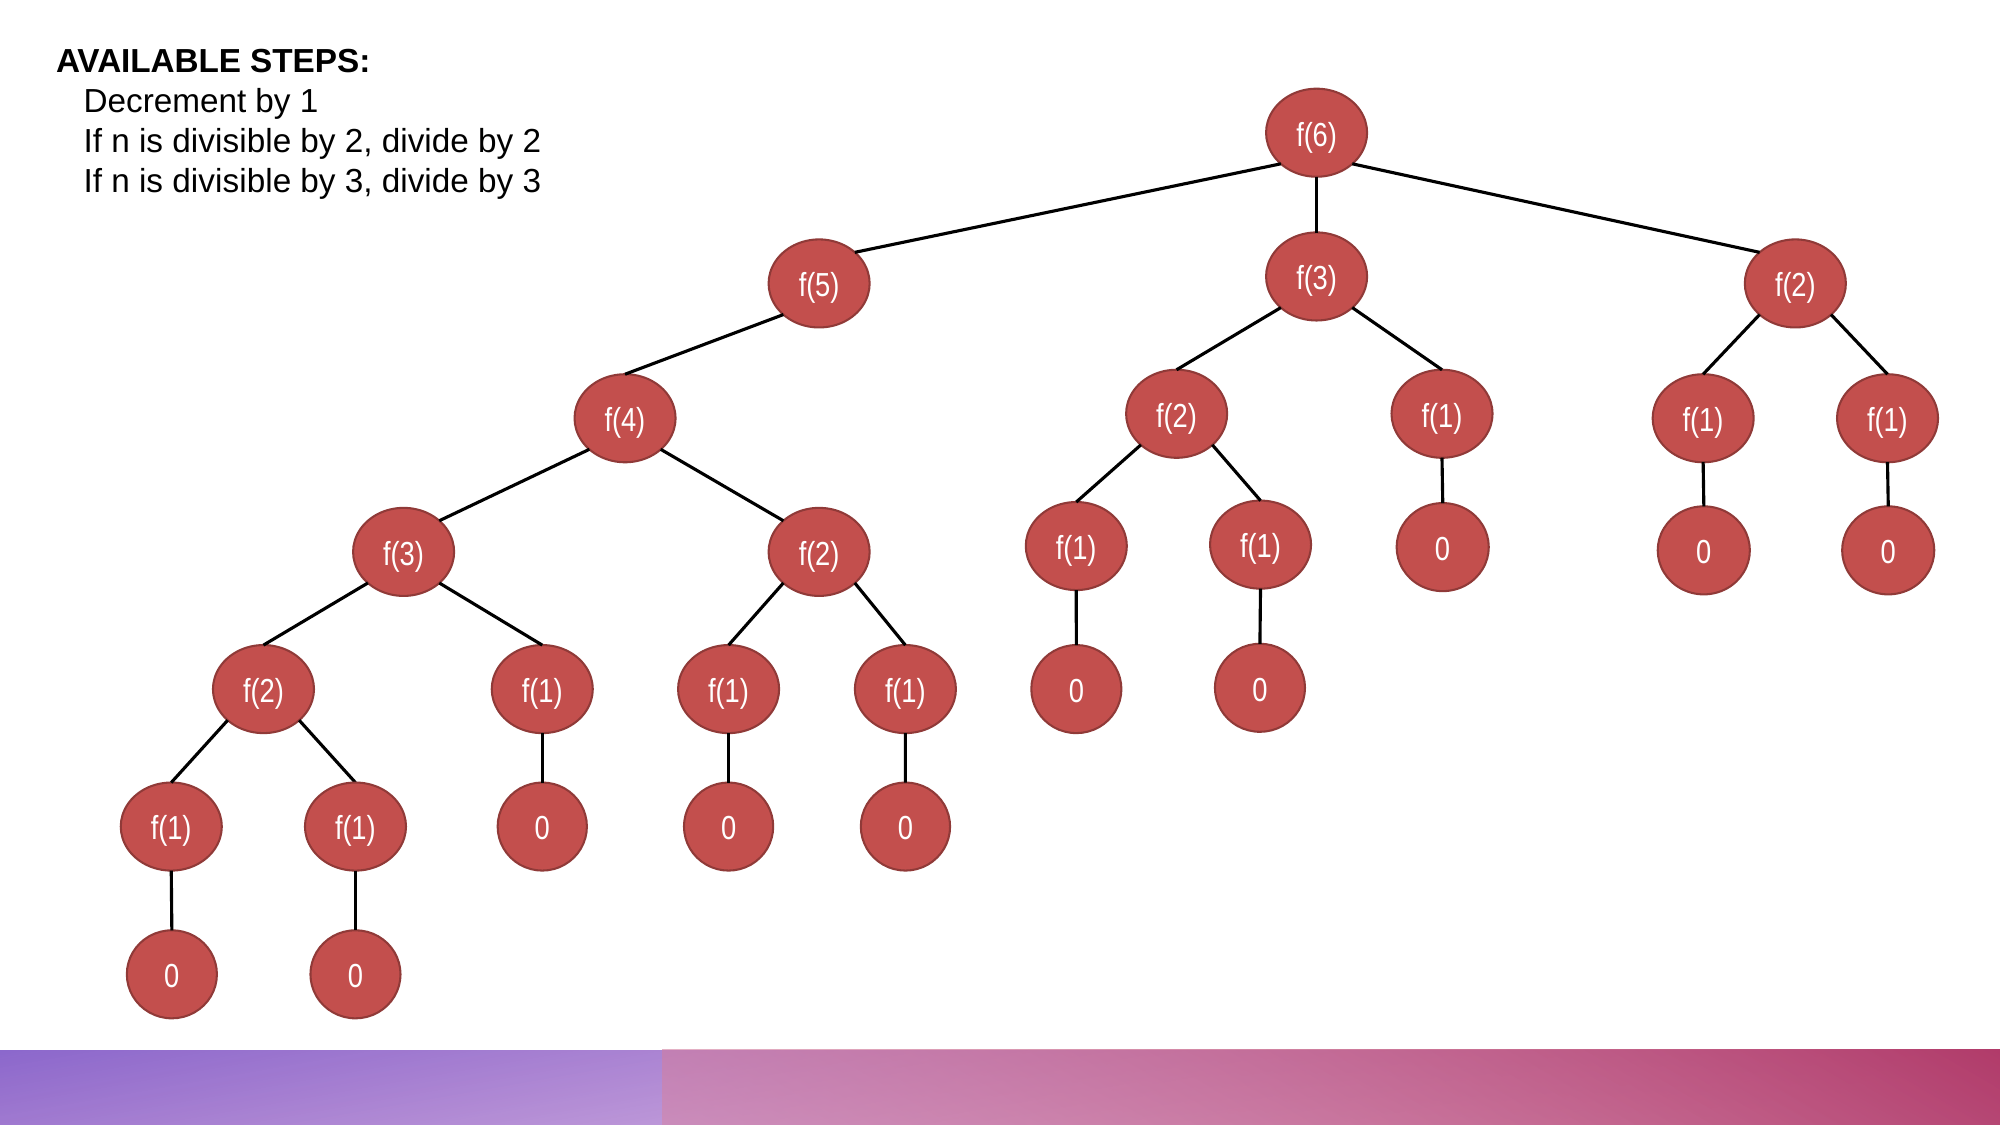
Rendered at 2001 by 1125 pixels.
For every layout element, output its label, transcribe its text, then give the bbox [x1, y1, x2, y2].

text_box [1076, 444, 1141, 503]
text_box 0 [309, 929, 402, 1020]
text_box f(6) [1265, 87, 1369, 178]
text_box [660, 449, 784, 521]
text_box f(1) [677, 644, 781, 735]
text_box f(2) [1743, 238, 1847, 329]
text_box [1176, 307, 1281, 370]
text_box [854, 163, 1281, 253]
text_box 0 [125, 929, 218, 1020]
text_box f(1) [1209, 499, 1313, 590]
text_box f(1) [303, 781, 408, 872]
text_box f(2) [1125, 368, 1229, 459]
text_box 0 [682, 781, 775, 872]
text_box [263, 583, 368, 646]
text_box f(1) [1835, 373, 1940, 464]
text_box 0 [1030, 644, 1123, 735]
text_box f(1) [1651, 373, 1755, 464]
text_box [1352, 307, 1442, 370]
text_box f(1) [1024, 501, 1128, 592]
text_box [171, 720, 228, 783]
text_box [1831, 314, 1888, 375]
text_box f(2) [767, 506, 871, 597]
text_box f(5) [767, 238, 871, 329]
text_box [728, 583, 784, 646]
text_box f(1) [1390, 368, 1494, 459]
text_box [439, 449, 590, 521]
text_box 0 [859, 781, 952, 872]
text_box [854, 583, 906, 646]
text_box 0 [1213, 642, 1307, 733]
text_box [1352, 163, 1760, 253]
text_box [1703, 314, 1760, 375]
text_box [299, 720, 356, 783]
text_box f(3) [1265, 231, 1369, 322]
text_box 0 [496, 781, 588, 872]
text_box f(4) [573, 373, 677, 464]
text_box f(1) [119, 781, 223, 872]
text_box f(1) [490, 644, 594, 735]
text_box AVAILABLE STEPS: Decrement by 1 If n is divisible by 2, divide by 2 If n is divisible by 3, divide by 3 [41, 32, 558, 252]
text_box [1212, 444, 1261, 501]
text_box f(1) [853, 644, 957, 735]
text_box 0 [1395, 502, 1490, 593]
text_box f(2) [211, 644, 316, 735]
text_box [625, 314, 784, 375]
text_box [439, 583, 543, 646]
text_box 0 [1841, 505, 1936, 596]
text_box f(3) [352, 506, 456, 597]
text_box 0 [1656, 505, 1751, 596]
